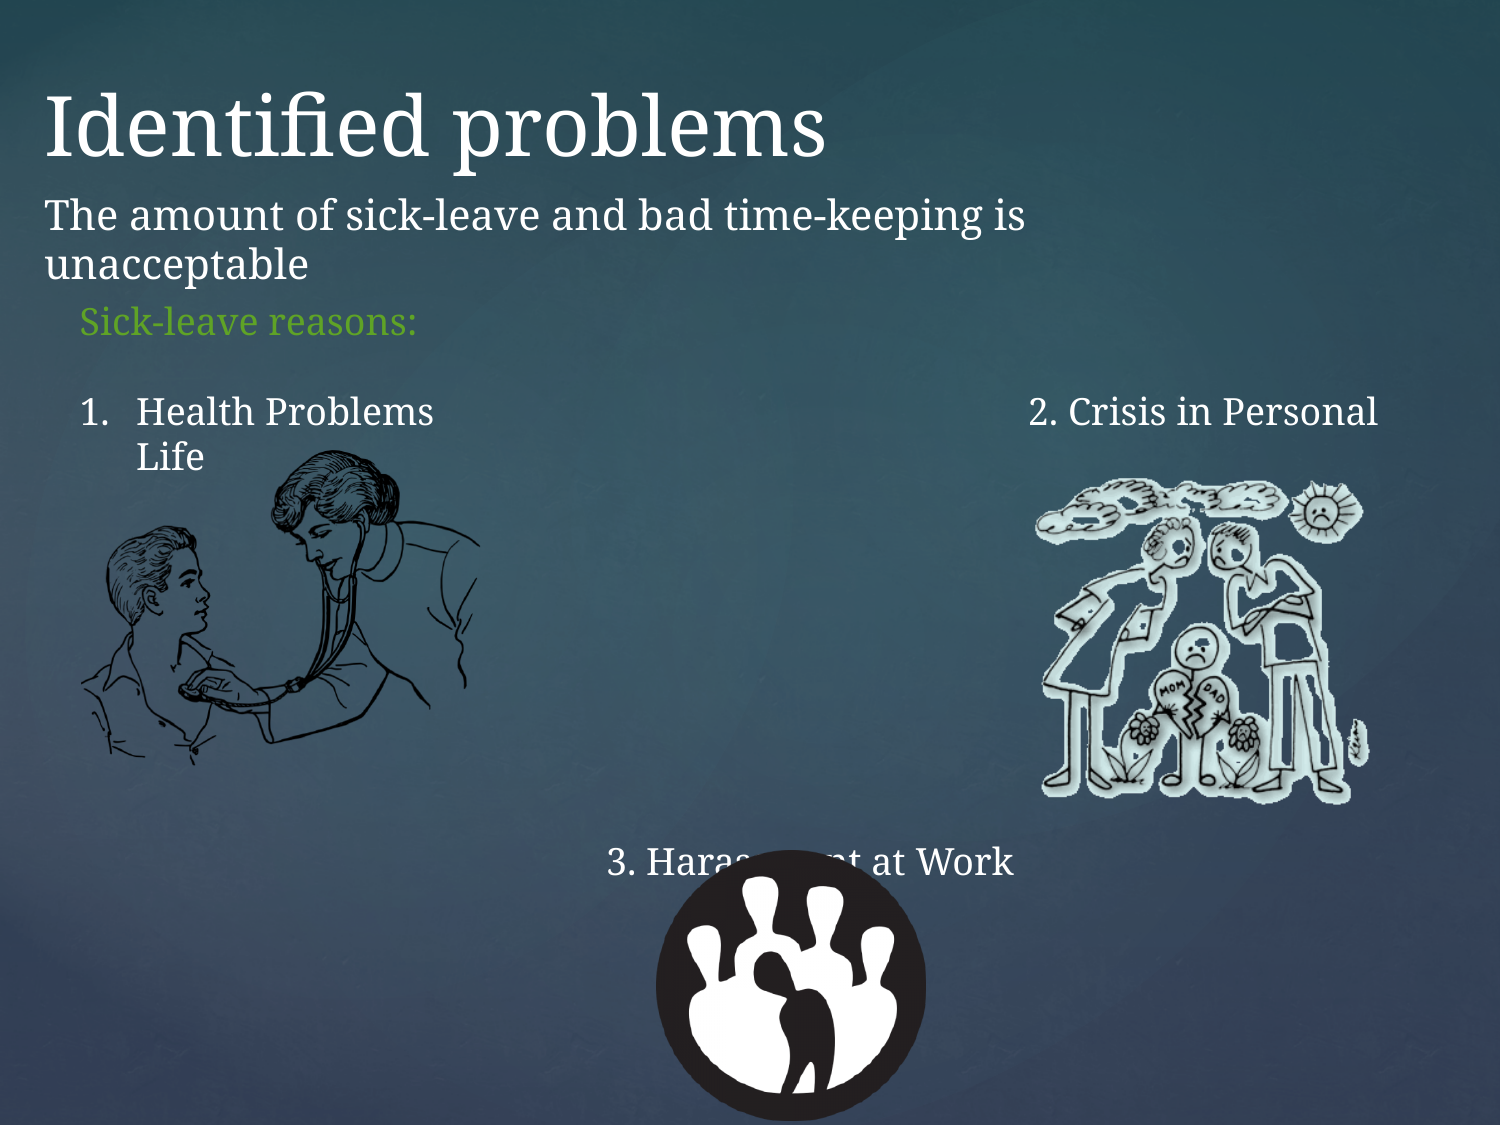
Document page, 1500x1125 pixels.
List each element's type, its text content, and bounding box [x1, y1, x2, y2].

text_box Sick-leave reasons: Health Problems 2. Crisis in Personal Life 3. Harassment at Work [64, 290, 1424, 1026]
picture [81, 450, 491, 778]
text_box The amount of sick-leave and bad time-keeping is unacceptable [29, 180, 1294, 296]
picture [1032, 467, 1372, 806]
picture [655, 850, 927, 1121]
title Identified problems [29, 30, 1267, 180]
